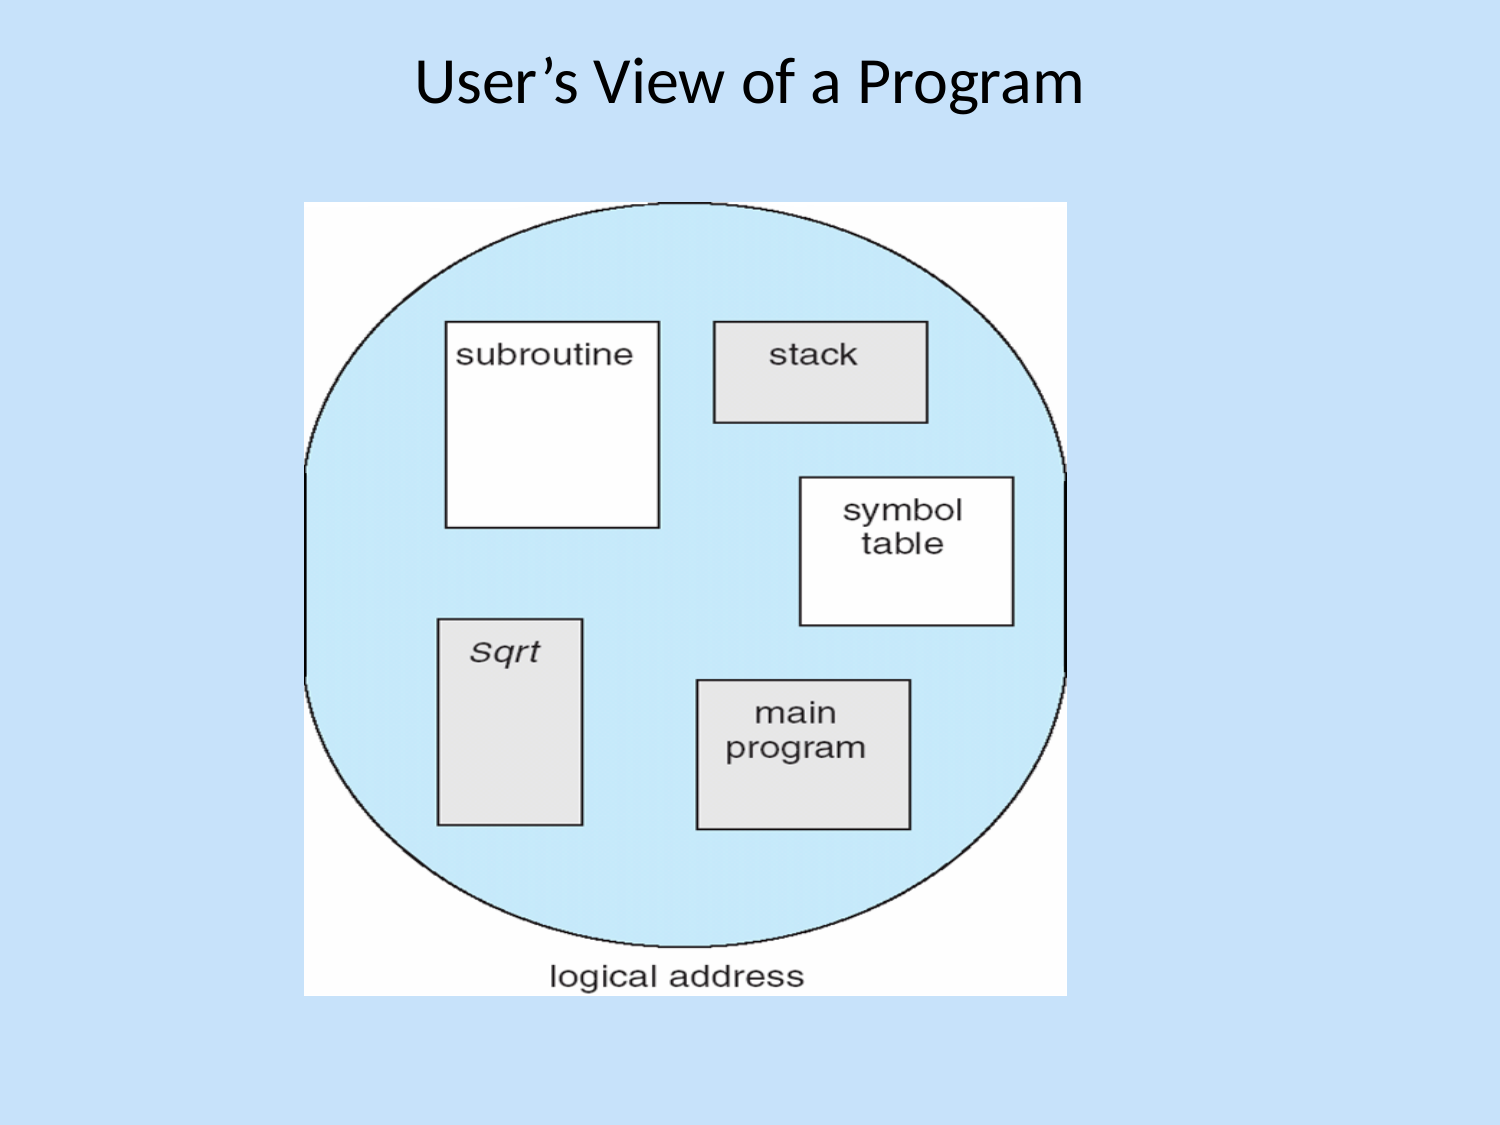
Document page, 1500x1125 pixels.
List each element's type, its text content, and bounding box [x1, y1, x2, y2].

title User’s View of a Program [75, 29, 1425, 125]
picture [304, 202, 1067, 997]
